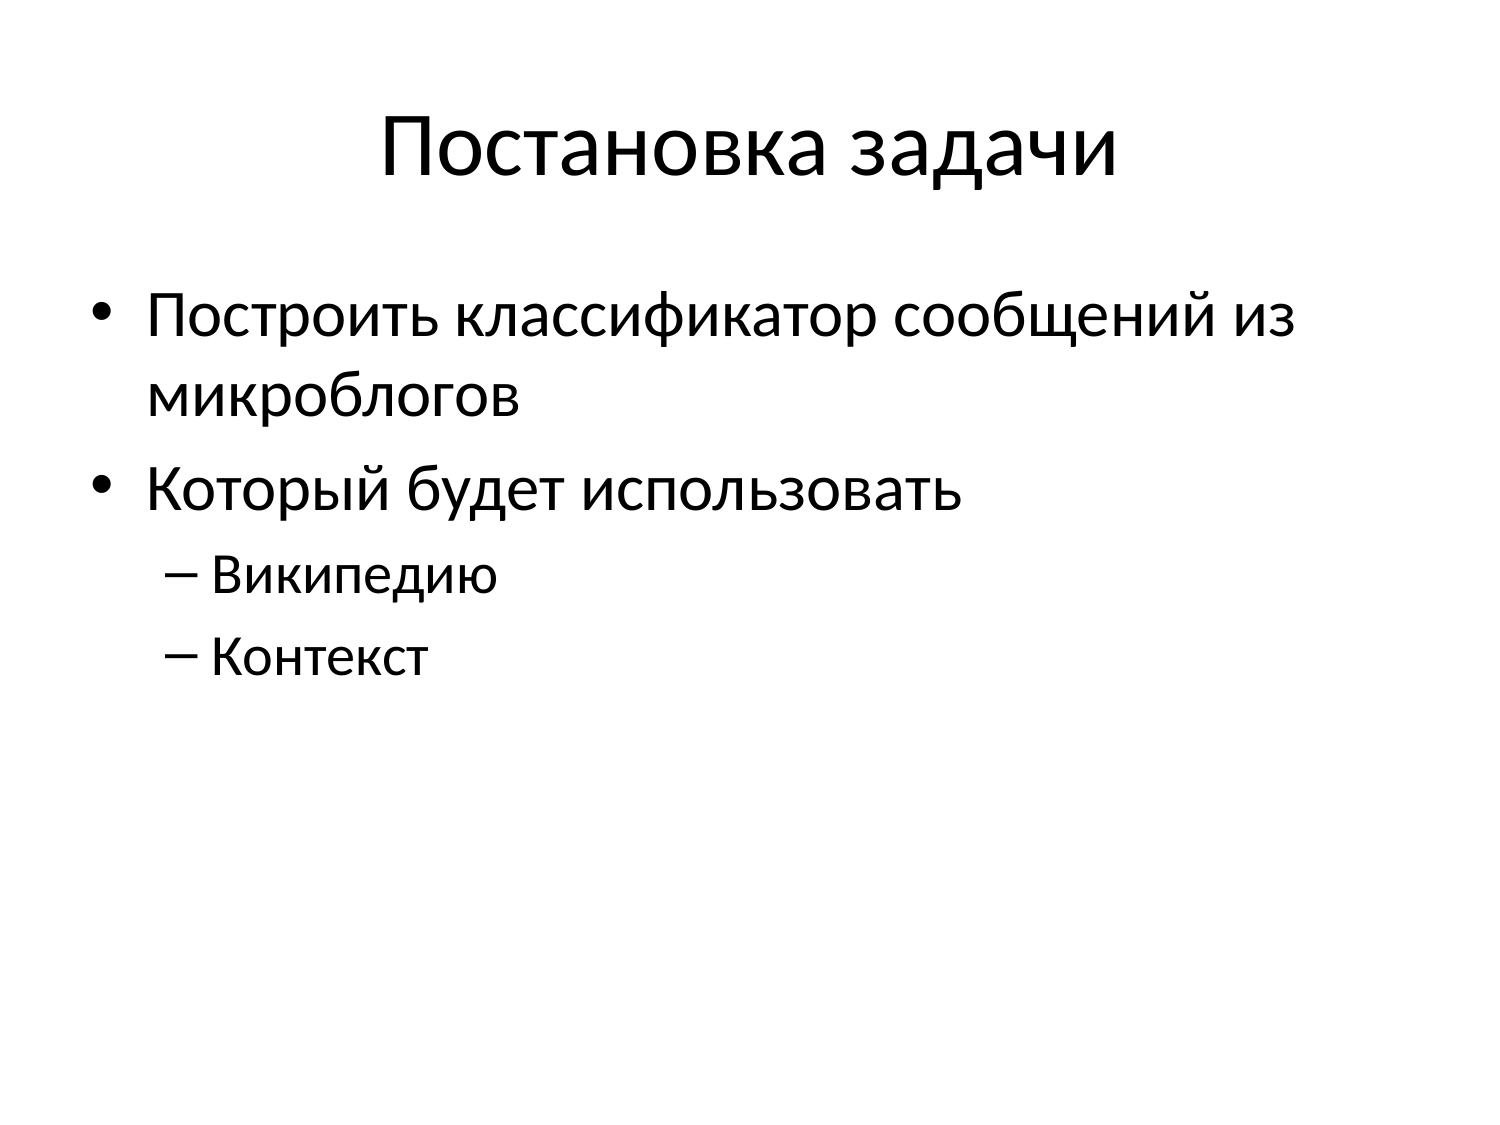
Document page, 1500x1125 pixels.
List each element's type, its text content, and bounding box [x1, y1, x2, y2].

title Постановка задачи [75, 45, 1425, 233]
list Построить классификатор сообщений из микроблогов Который будет использовать Википедию Контекст [75, 262, 1425, 1005]
